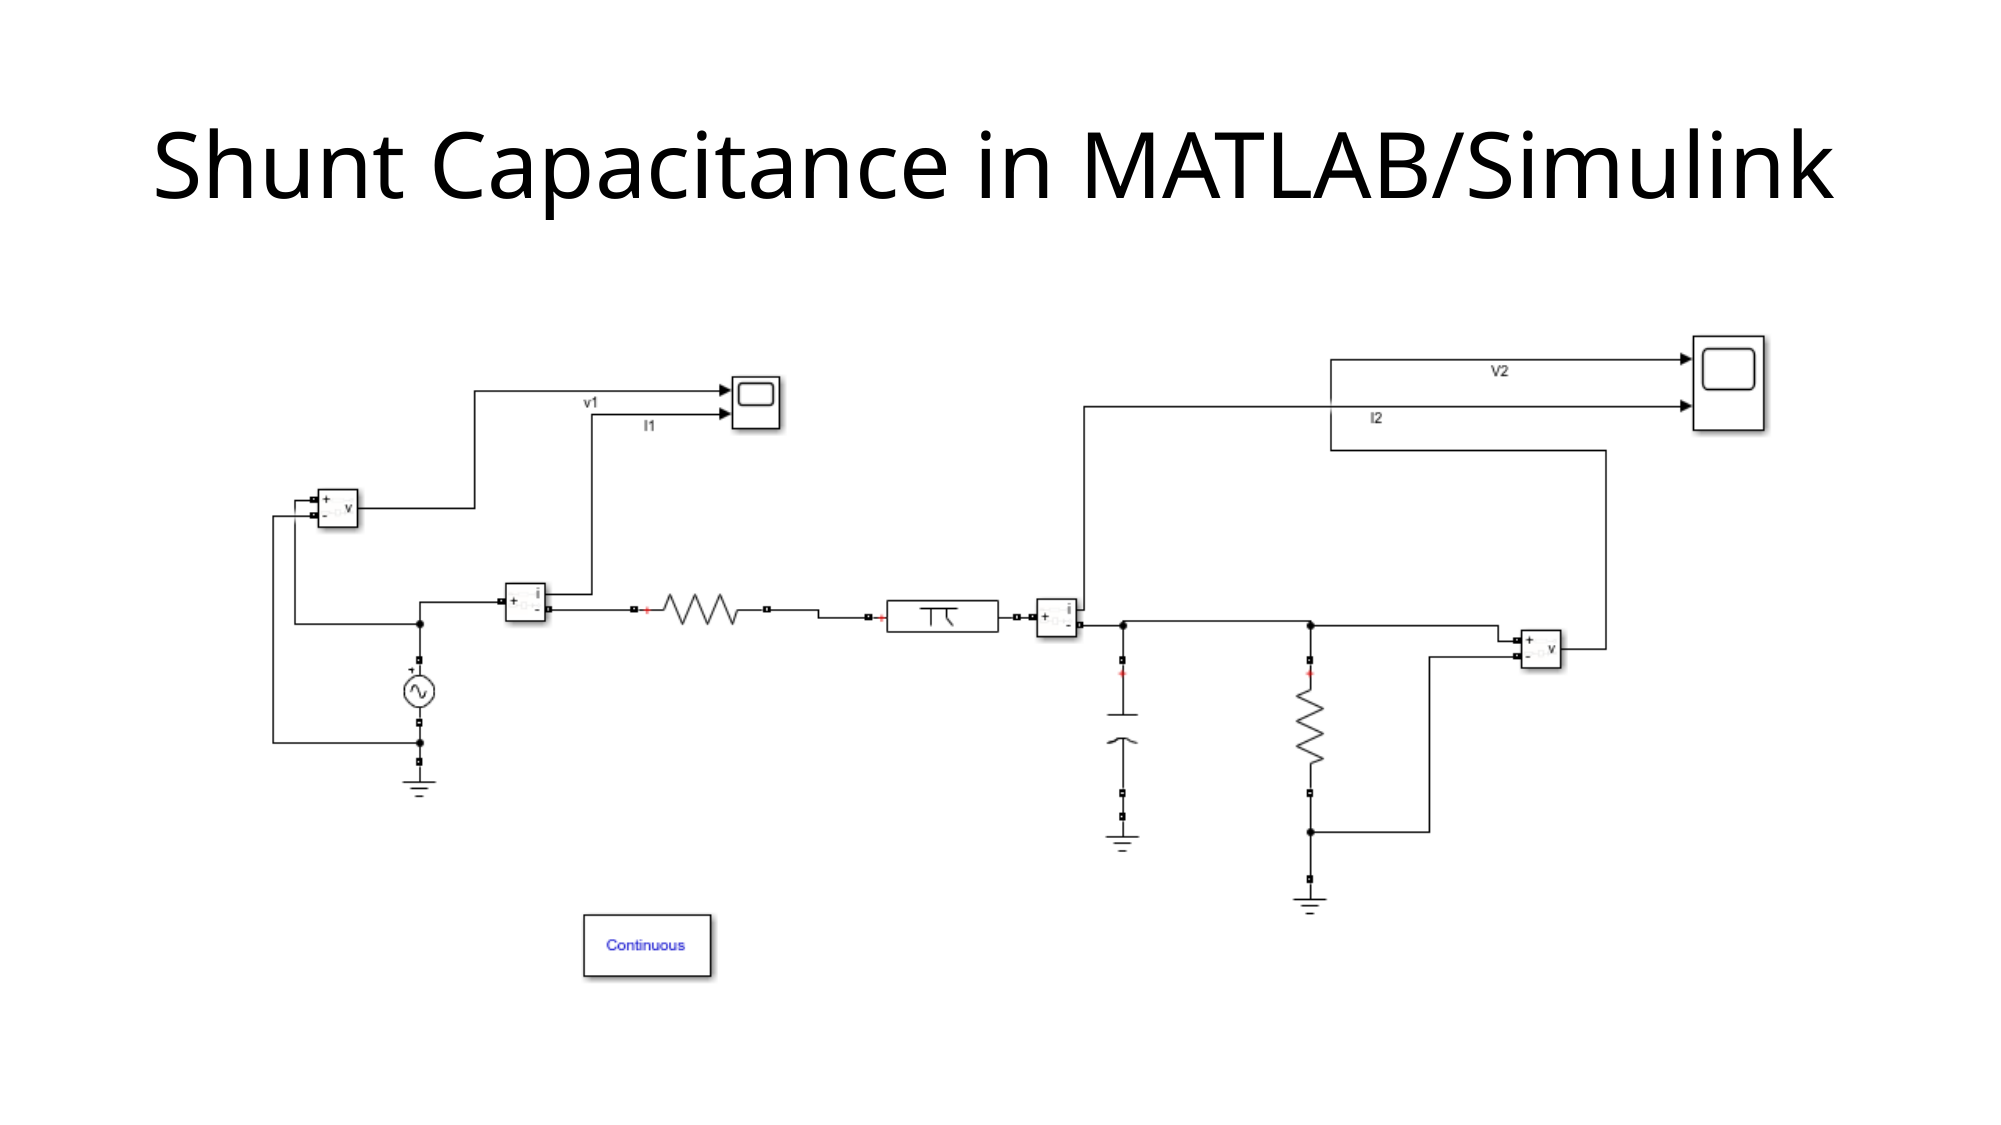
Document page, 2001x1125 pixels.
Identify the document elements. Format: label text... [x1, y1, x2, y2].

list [207, 328, 1793, 985]
title Shunt Capacitance in MATLAB/Simulink [137, 59, 1863, 278]
